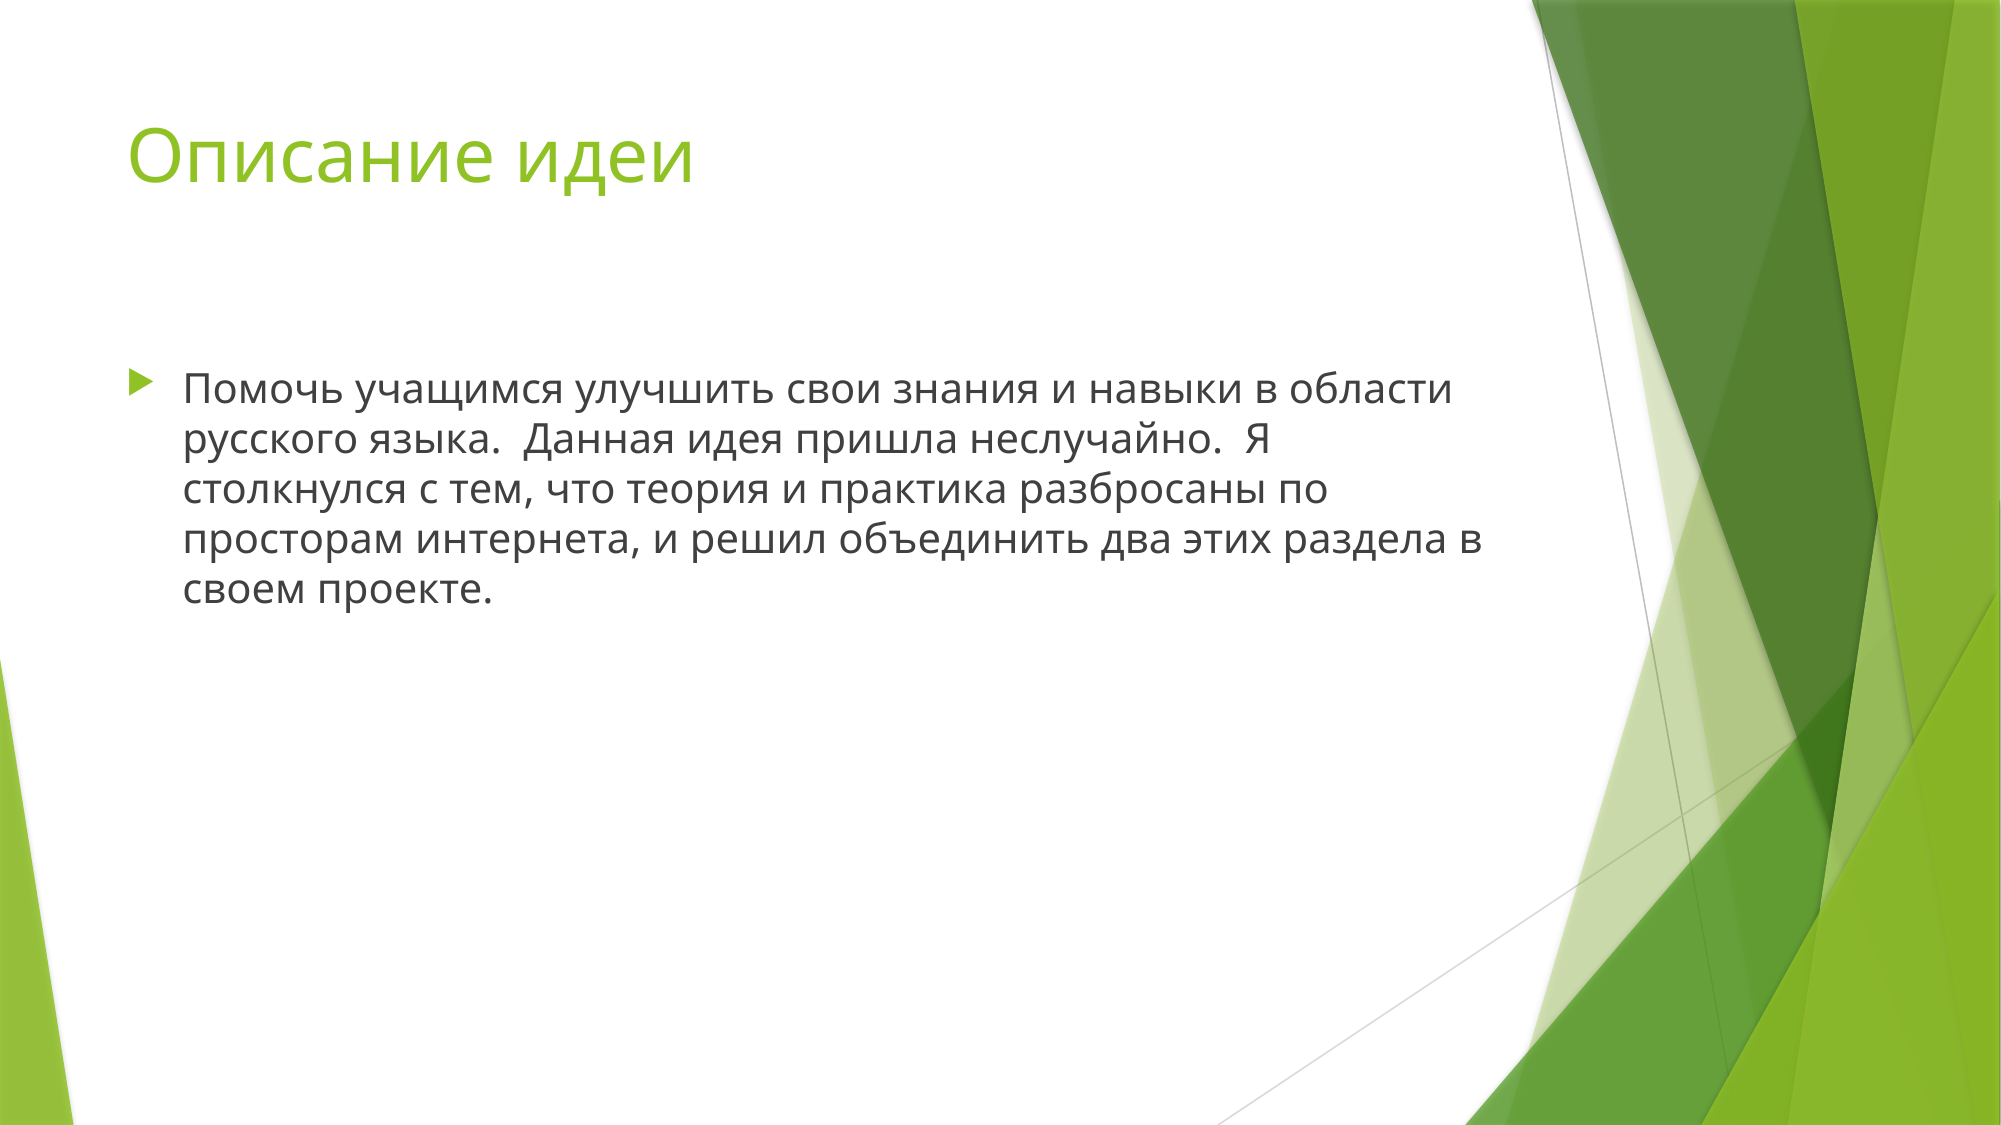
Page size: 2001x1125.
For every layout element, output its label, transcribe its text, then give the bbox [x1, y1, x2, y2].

list Помочь учащимся улучшить свои знания и навыки в области русского языка. Данная идея пришла неслучайно. Я столкнулся с тем, что теория и практика разбросаны по просторам интернета, и решил объединить два этих раздела в своем проекте. [111, 354, 1522, 992]
title Описание идеи [111, 99, 1522, 317]
